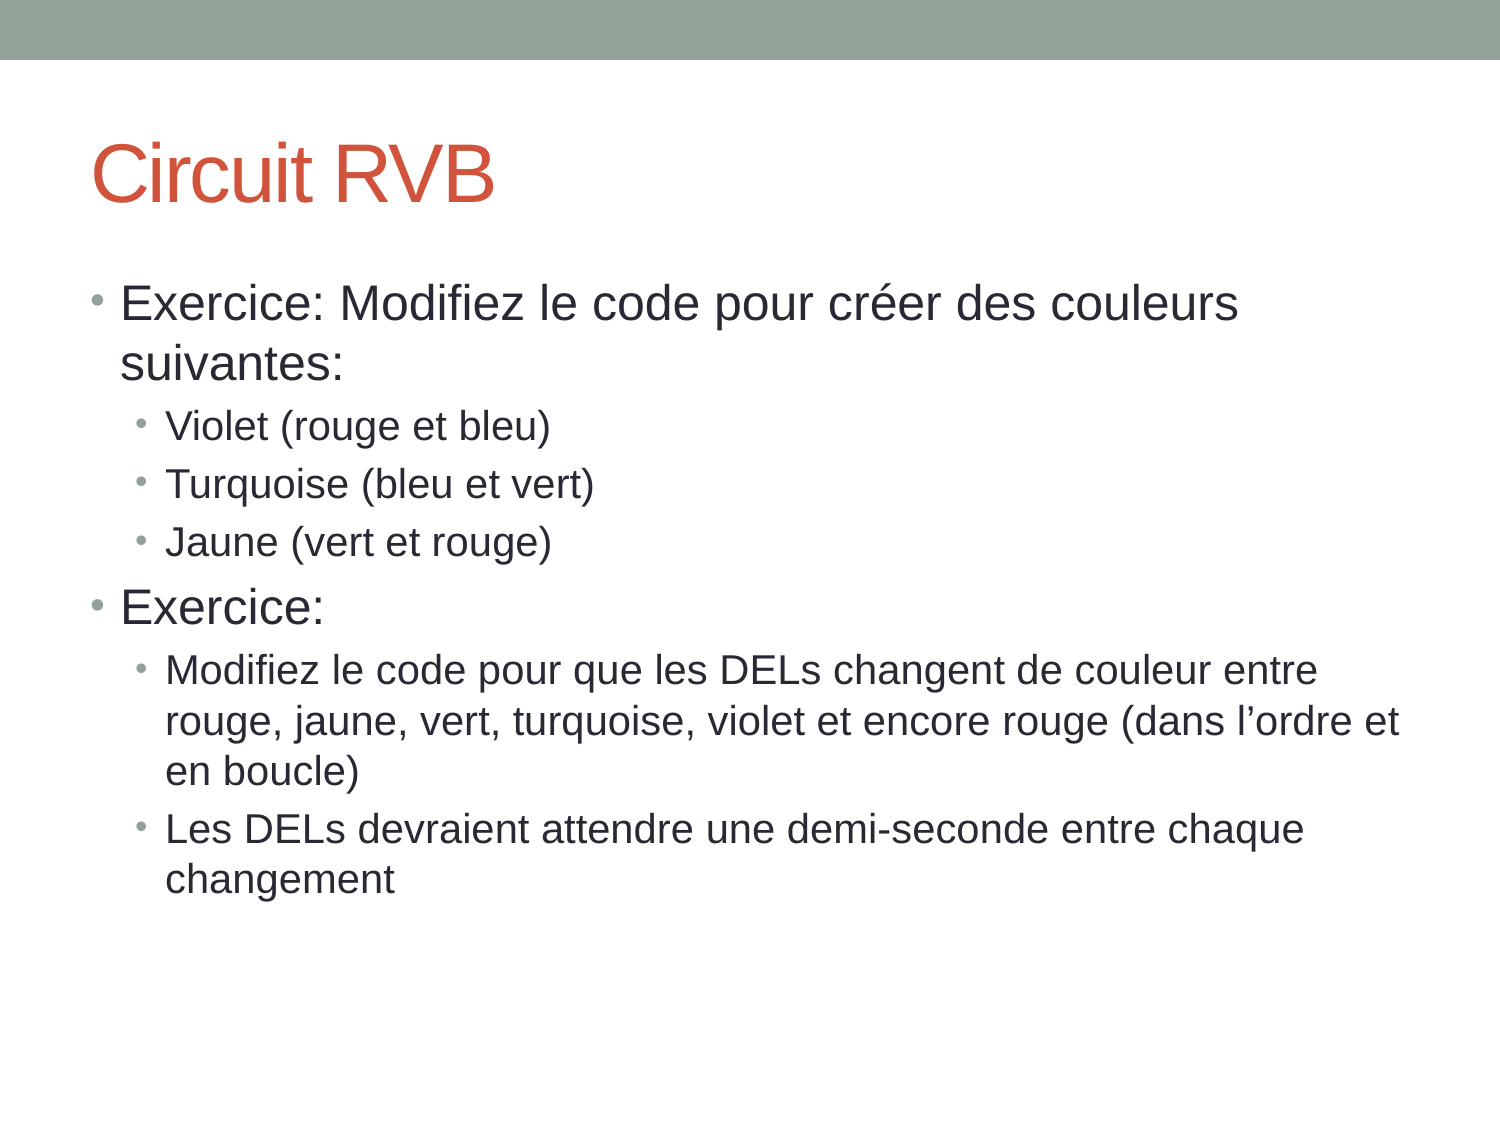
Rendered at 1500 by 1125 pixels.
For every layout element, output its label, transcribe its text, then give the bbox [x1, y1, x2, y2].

title Circuit RVB [75, 87, 1425, 250]
list Exercice: Modifiez le code pour créer des couleurs suivantes: Violet (rouge et bleu) Turquoise (bleu et vert) Jaune (vert et rouge) Exercice: Modifiez le code pour que les DELs changent de couleur entre rouge, jaune, vert, turquoise, violet et encore rouge (dans l’ordre et en boucle) Les DELs devraient attendre une demi-seconde entre chaque changement [75, 262, 1425, 1063]
